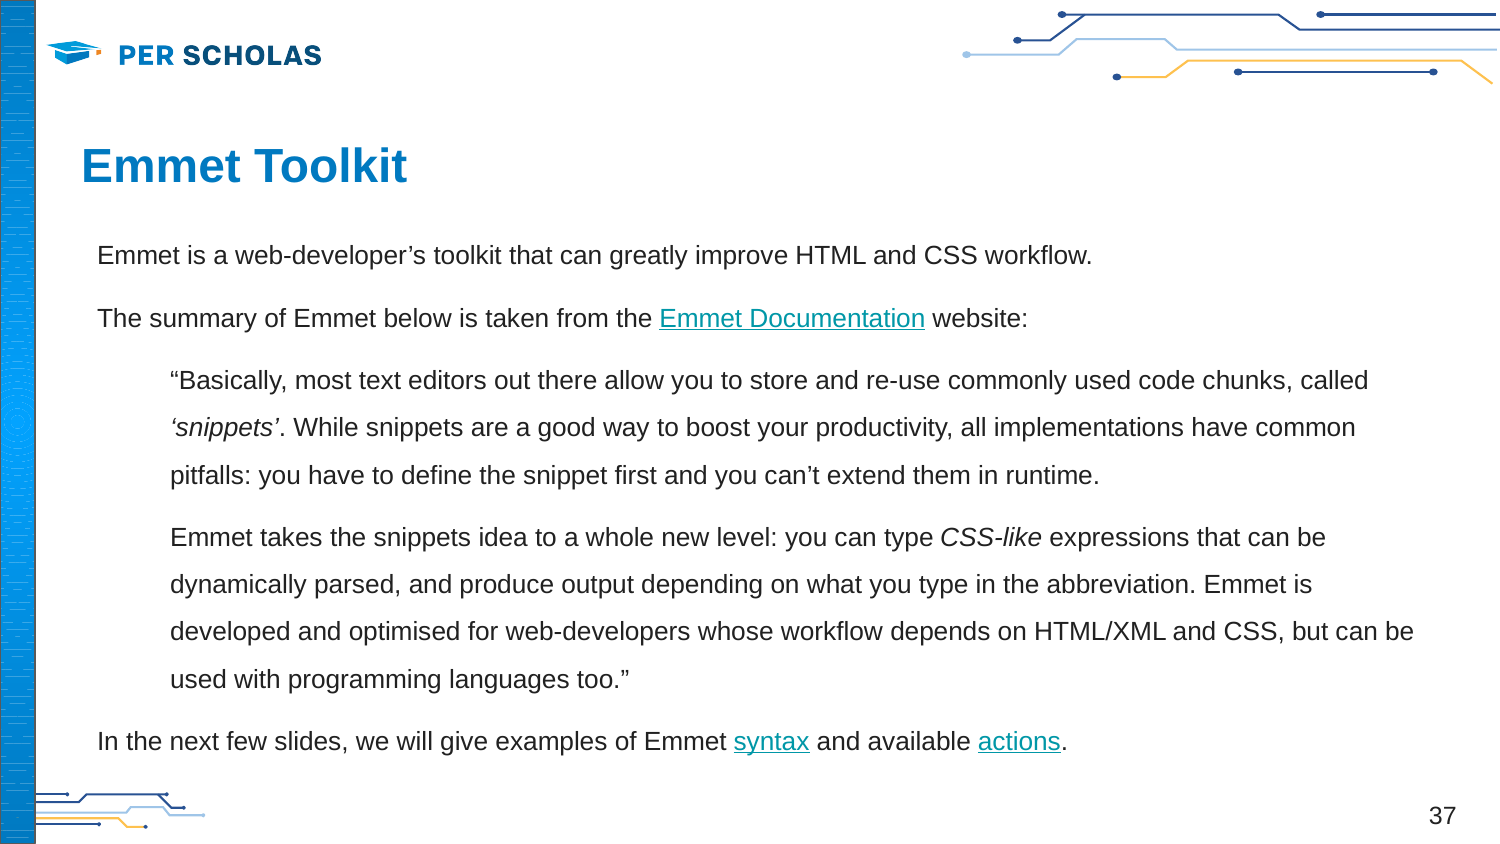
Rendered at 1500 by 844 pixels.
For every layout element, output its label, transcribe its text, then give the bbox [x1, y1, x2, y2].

slide_number ‹#› [1395, 768, 1491, 836]
list Emmet is a web-developer’s toolkit that can greatly improve HTML and CSS workflow. The summary of Emmet below is taken from the Emmet Documentation website: “Basically, most text editors out there allow you to store and re-use commonly used code chunks, called ‘snippets’. While snippets are a good way to boost your productivity, all implementations have common pitfalls: you have to define the snippet first and you can’t extend them in runtime. Emmet takes the snippets idea to a whole new level: you can type CSS-like expressions that can be dynamically parsed, and produce output depending on what you type in the abbreviation. Emmet is developed and optimised for web-developers whose workflow depends on HTML/XML and CSS, but can be used with programming languages too.” In the next few slides, we will give examples of Emmet syntax and available actions. [85, 211, 1429, 769]
picture [36, 17, 339, 83]
title Emmet Toolkit [69, 119, 1402, 207]
